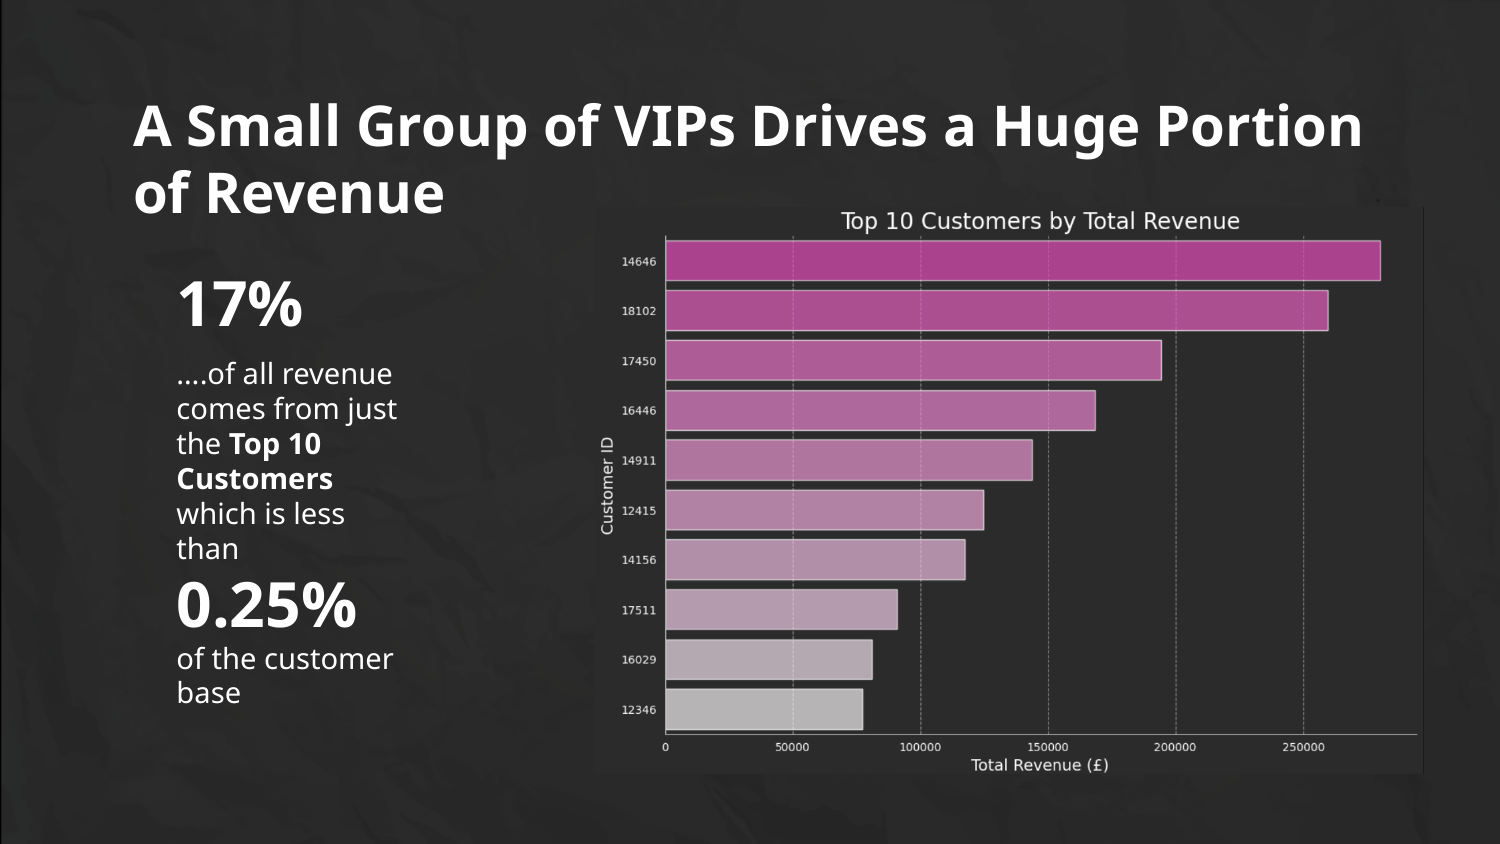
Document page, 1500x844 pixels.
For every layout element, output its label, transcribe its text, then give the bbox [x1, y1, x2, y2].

subtitle 17% [161, 288, 343, 354]
picture [2, 0, 1500, 844]
list ….of all revenue comes from just the Top 10 Customers which is less than 0.25% of the customer base [161, 340, 420, 437]
title A Small Group of VIPs Drives a Huge Portion of Revenue [118, 74, 1434, 176]
